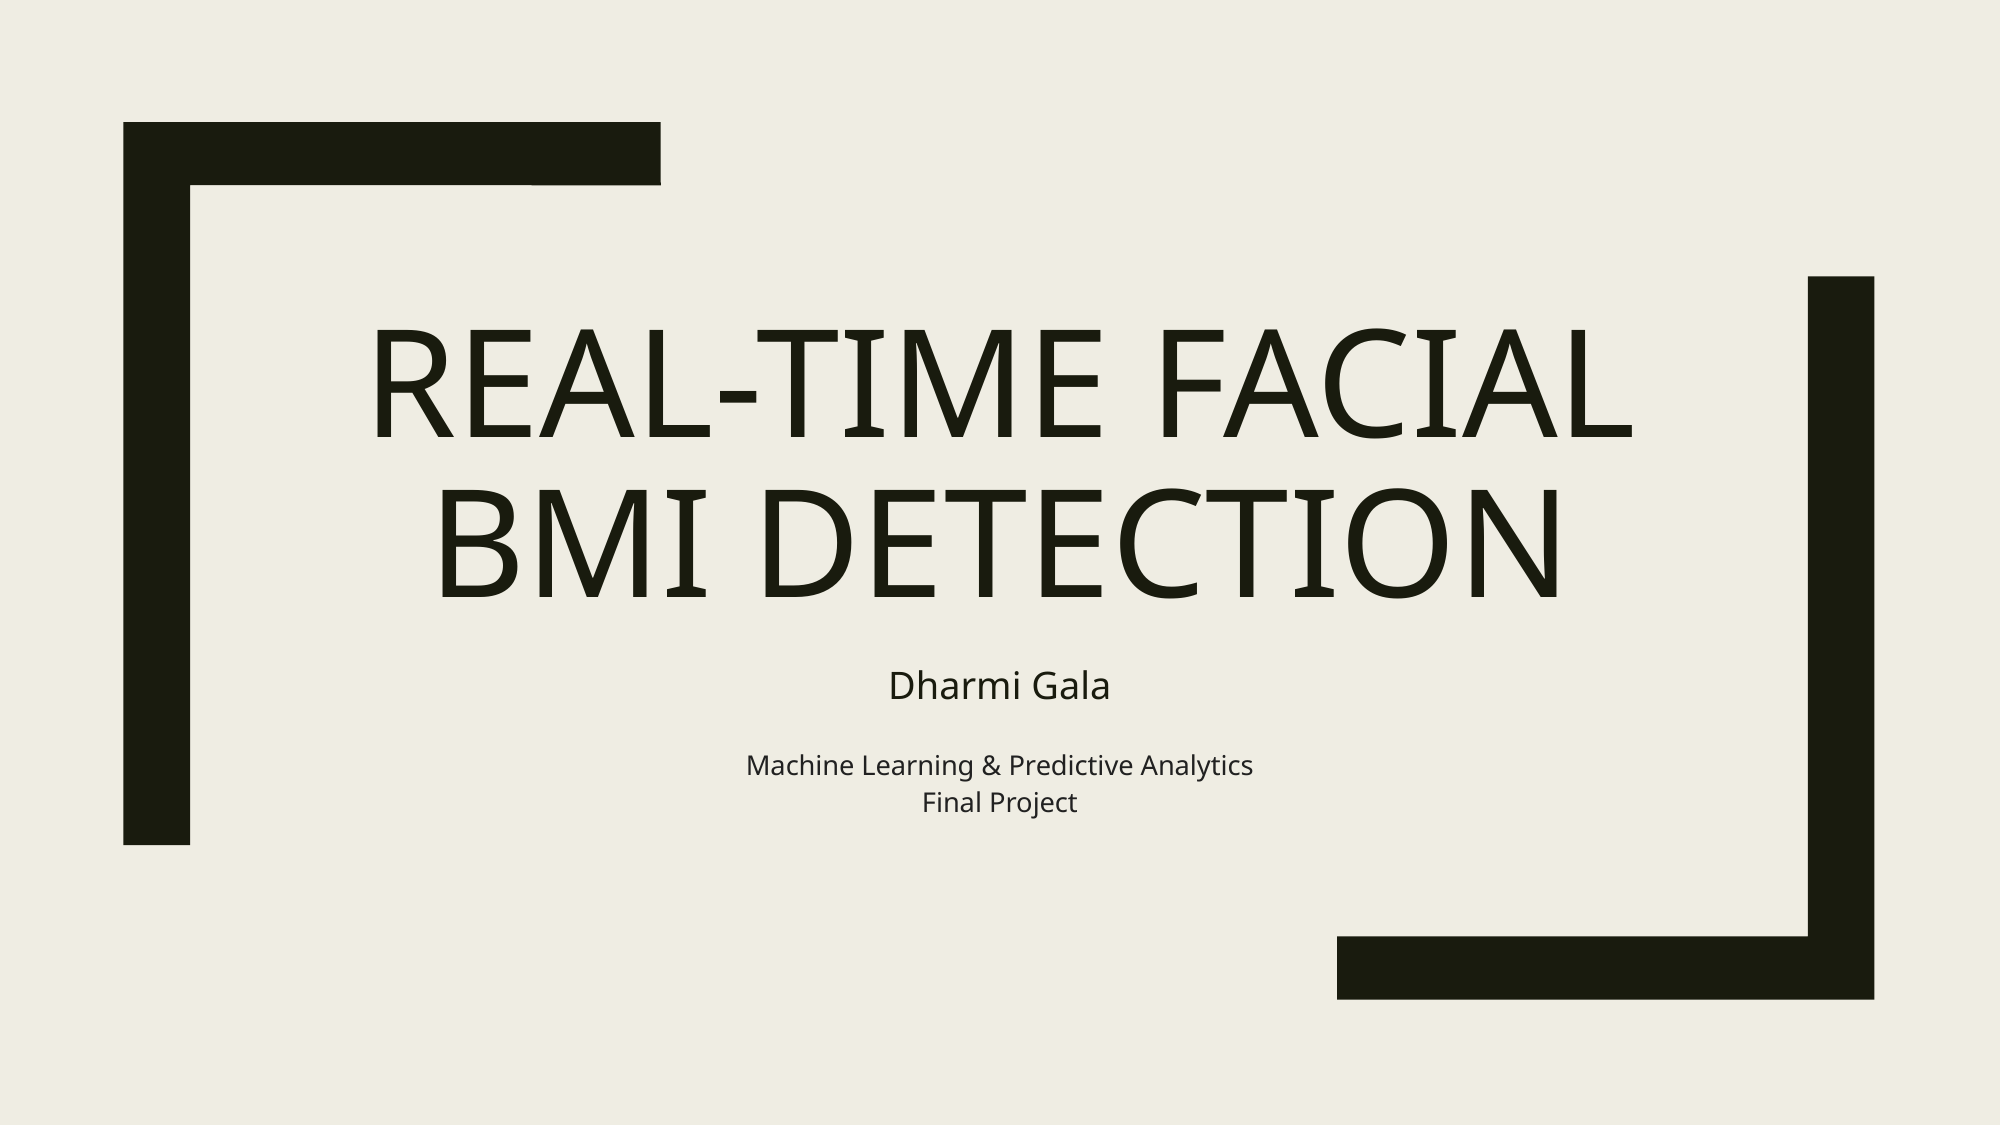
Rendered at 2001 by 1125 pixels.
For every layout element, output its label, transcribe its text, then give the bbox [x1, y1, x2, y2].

subtitle Dharmi Gala Machine Learning & Predictive Analytics Final Project [439, 649, 1561, 828]
title Real-Time Facial BMI Detection [314, 293, 1686, 638]
